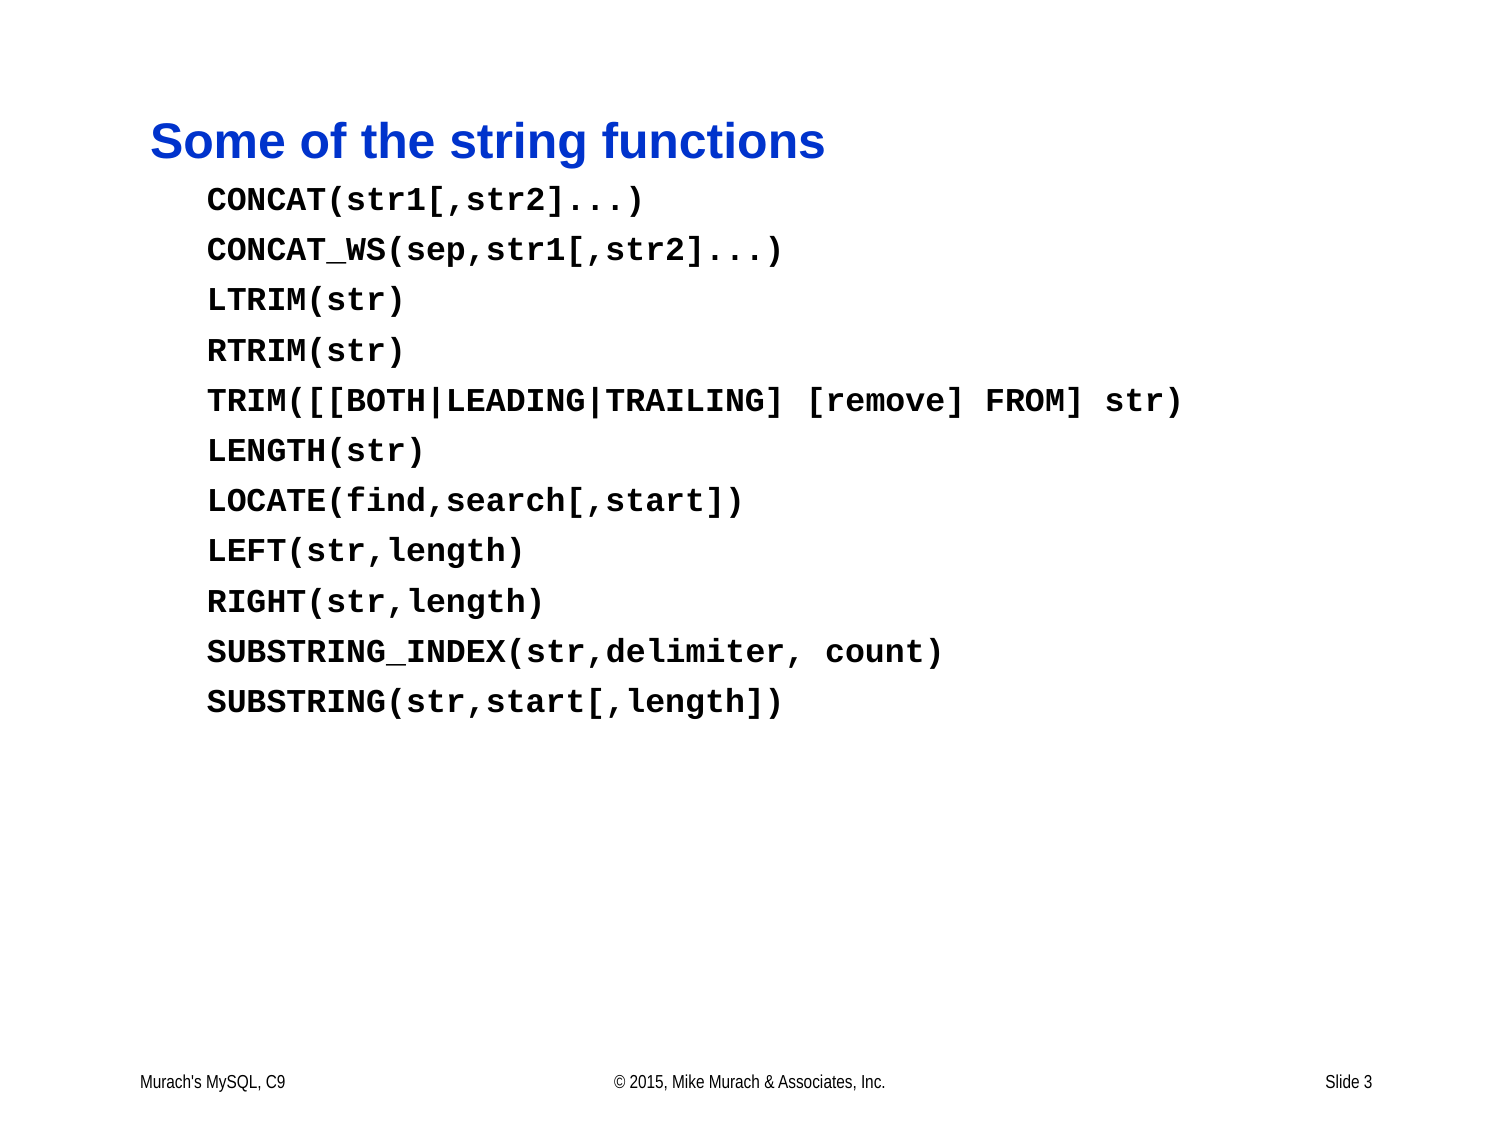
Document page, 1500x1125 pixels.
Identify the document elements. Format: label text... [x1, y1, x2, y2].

slide_number Murach's MySQL, C9 [124, 1024, 451, 1101]
footer © 2015, Mike Murach & Associates, Inc. [474, 1024, 1026, 1101]
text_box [149, 112, 1358, 823]
slide_number Slide 3 [1074, 1024, 1388, 1101]
